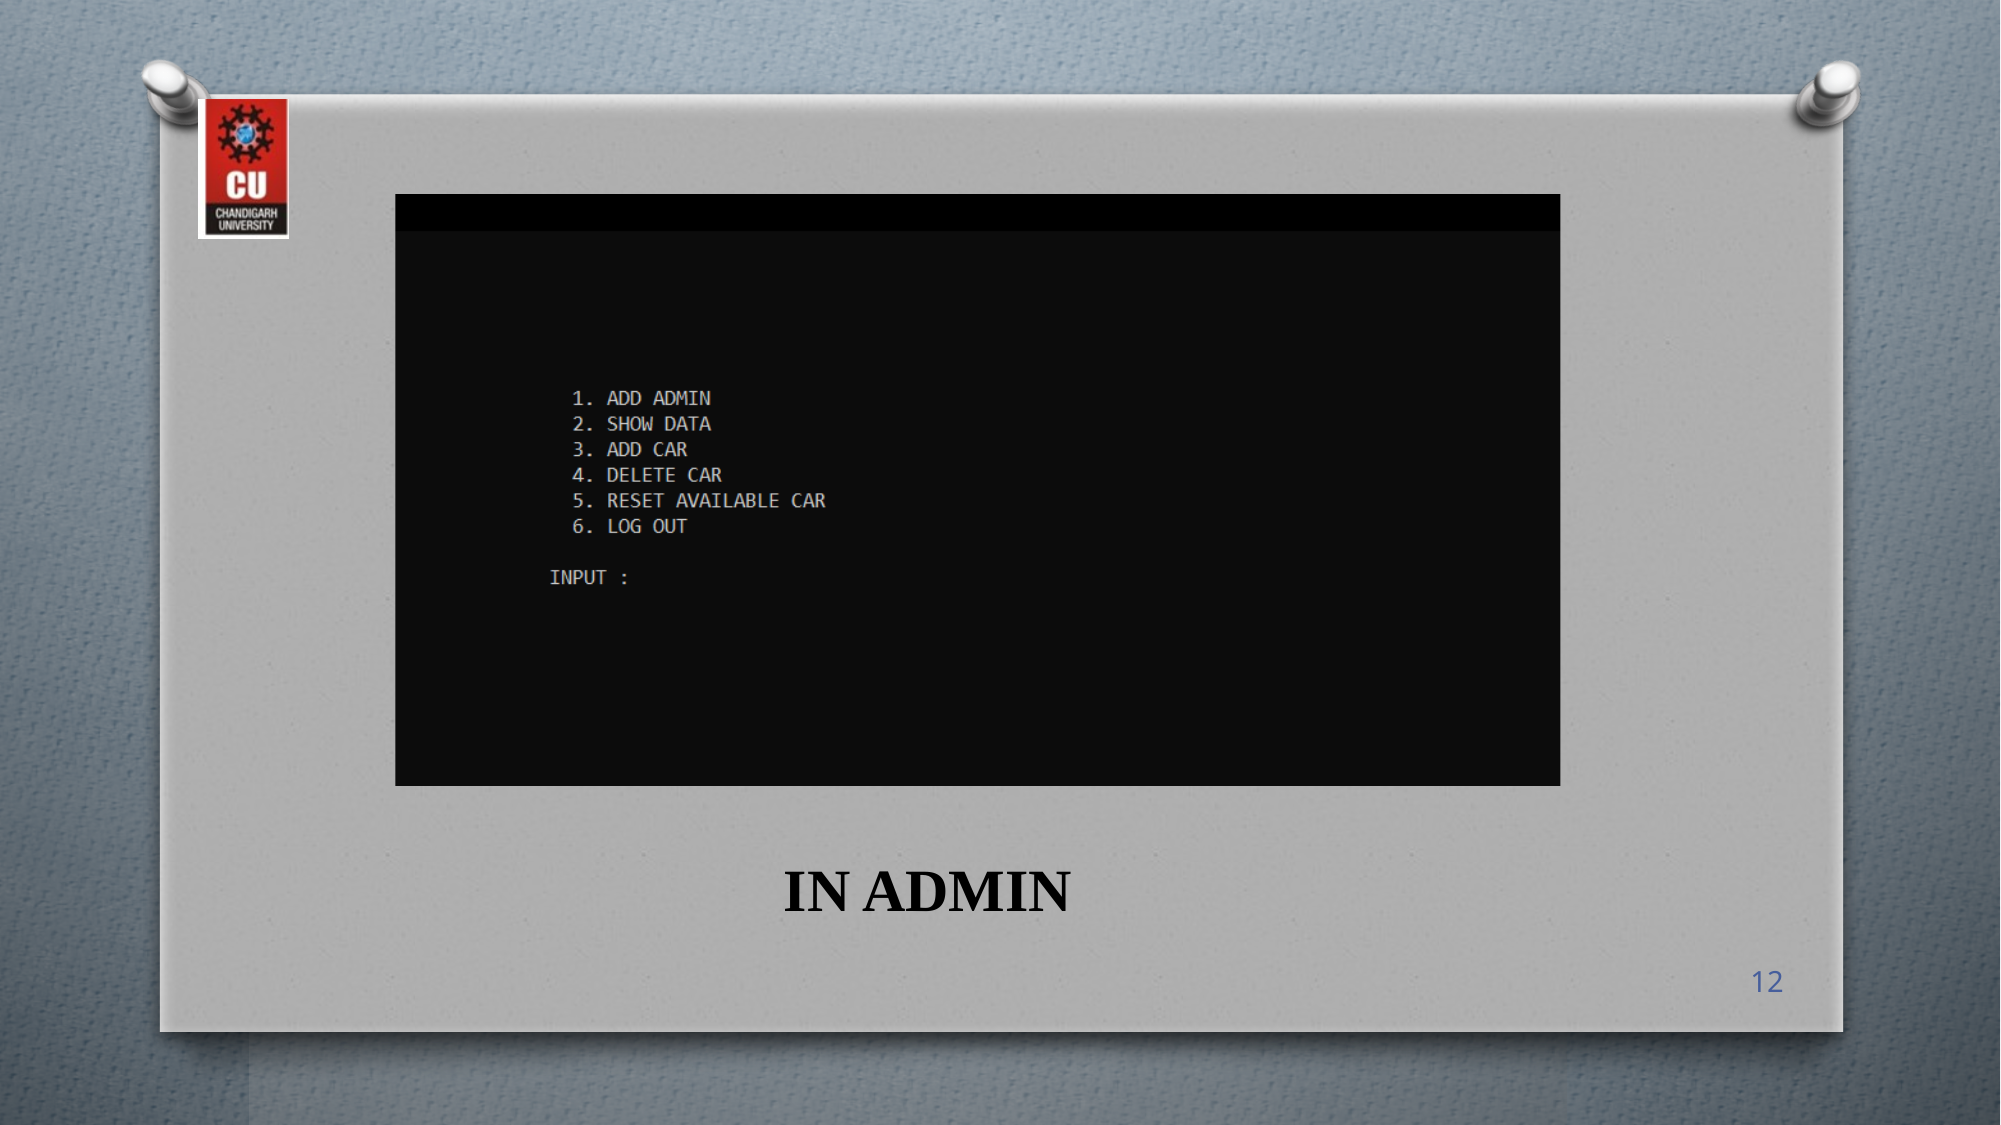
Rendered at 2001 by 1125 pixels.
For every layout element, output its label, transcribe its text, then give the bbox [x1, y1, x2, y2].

picture [1764, 30, 1911, 161]
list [395, 193, 1561, 786]
picture [107, 24, 290, 239]
title IN ADMIN [315, 843, 1541, 931]
slide_number 12 [1677, 952, 1799, 1013]
